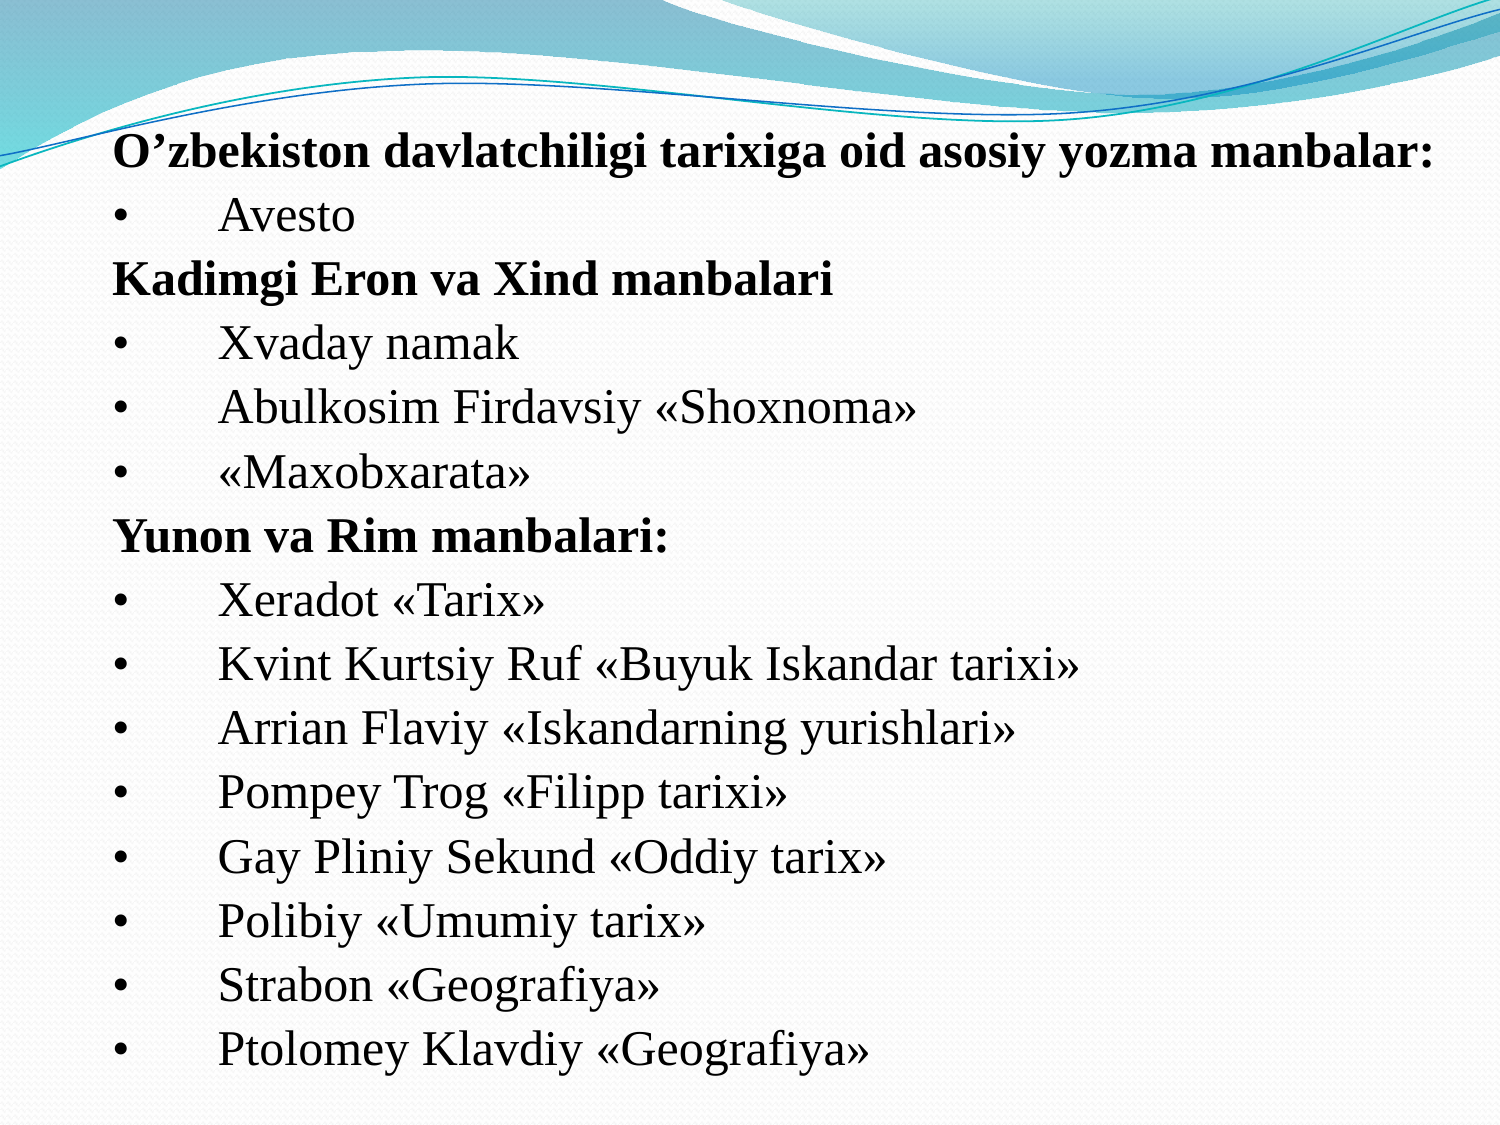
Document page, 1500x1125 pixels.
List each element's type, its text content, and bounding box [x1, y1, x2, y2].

text_box O’zbekiston davlatchiligi tarixiga oid asosiy yozma manbalar: • Avesto Kadimgi Eron va Xind manbalari • Xvaday namak • Abulkosim Firdavsiy «Shoxnoma» • «Maxobxarata» Yunon va Rim manbalari: • Xeradot «Tarix» • Kvint Kurtsiy Ruf «Buyuk Iskandar tarixi» • Arrian Flaviy «Iskandarning yurishlari» • Pompey Trog «Filipp tarixi» • Gay Pliniy Sekund «Oddiy tarix» • Polibiy «Umumiy tarix» • Strabon «Geografiya» • Ptolomey Klavdiy «Geografiya» [53, 105, 1465, 1084]
